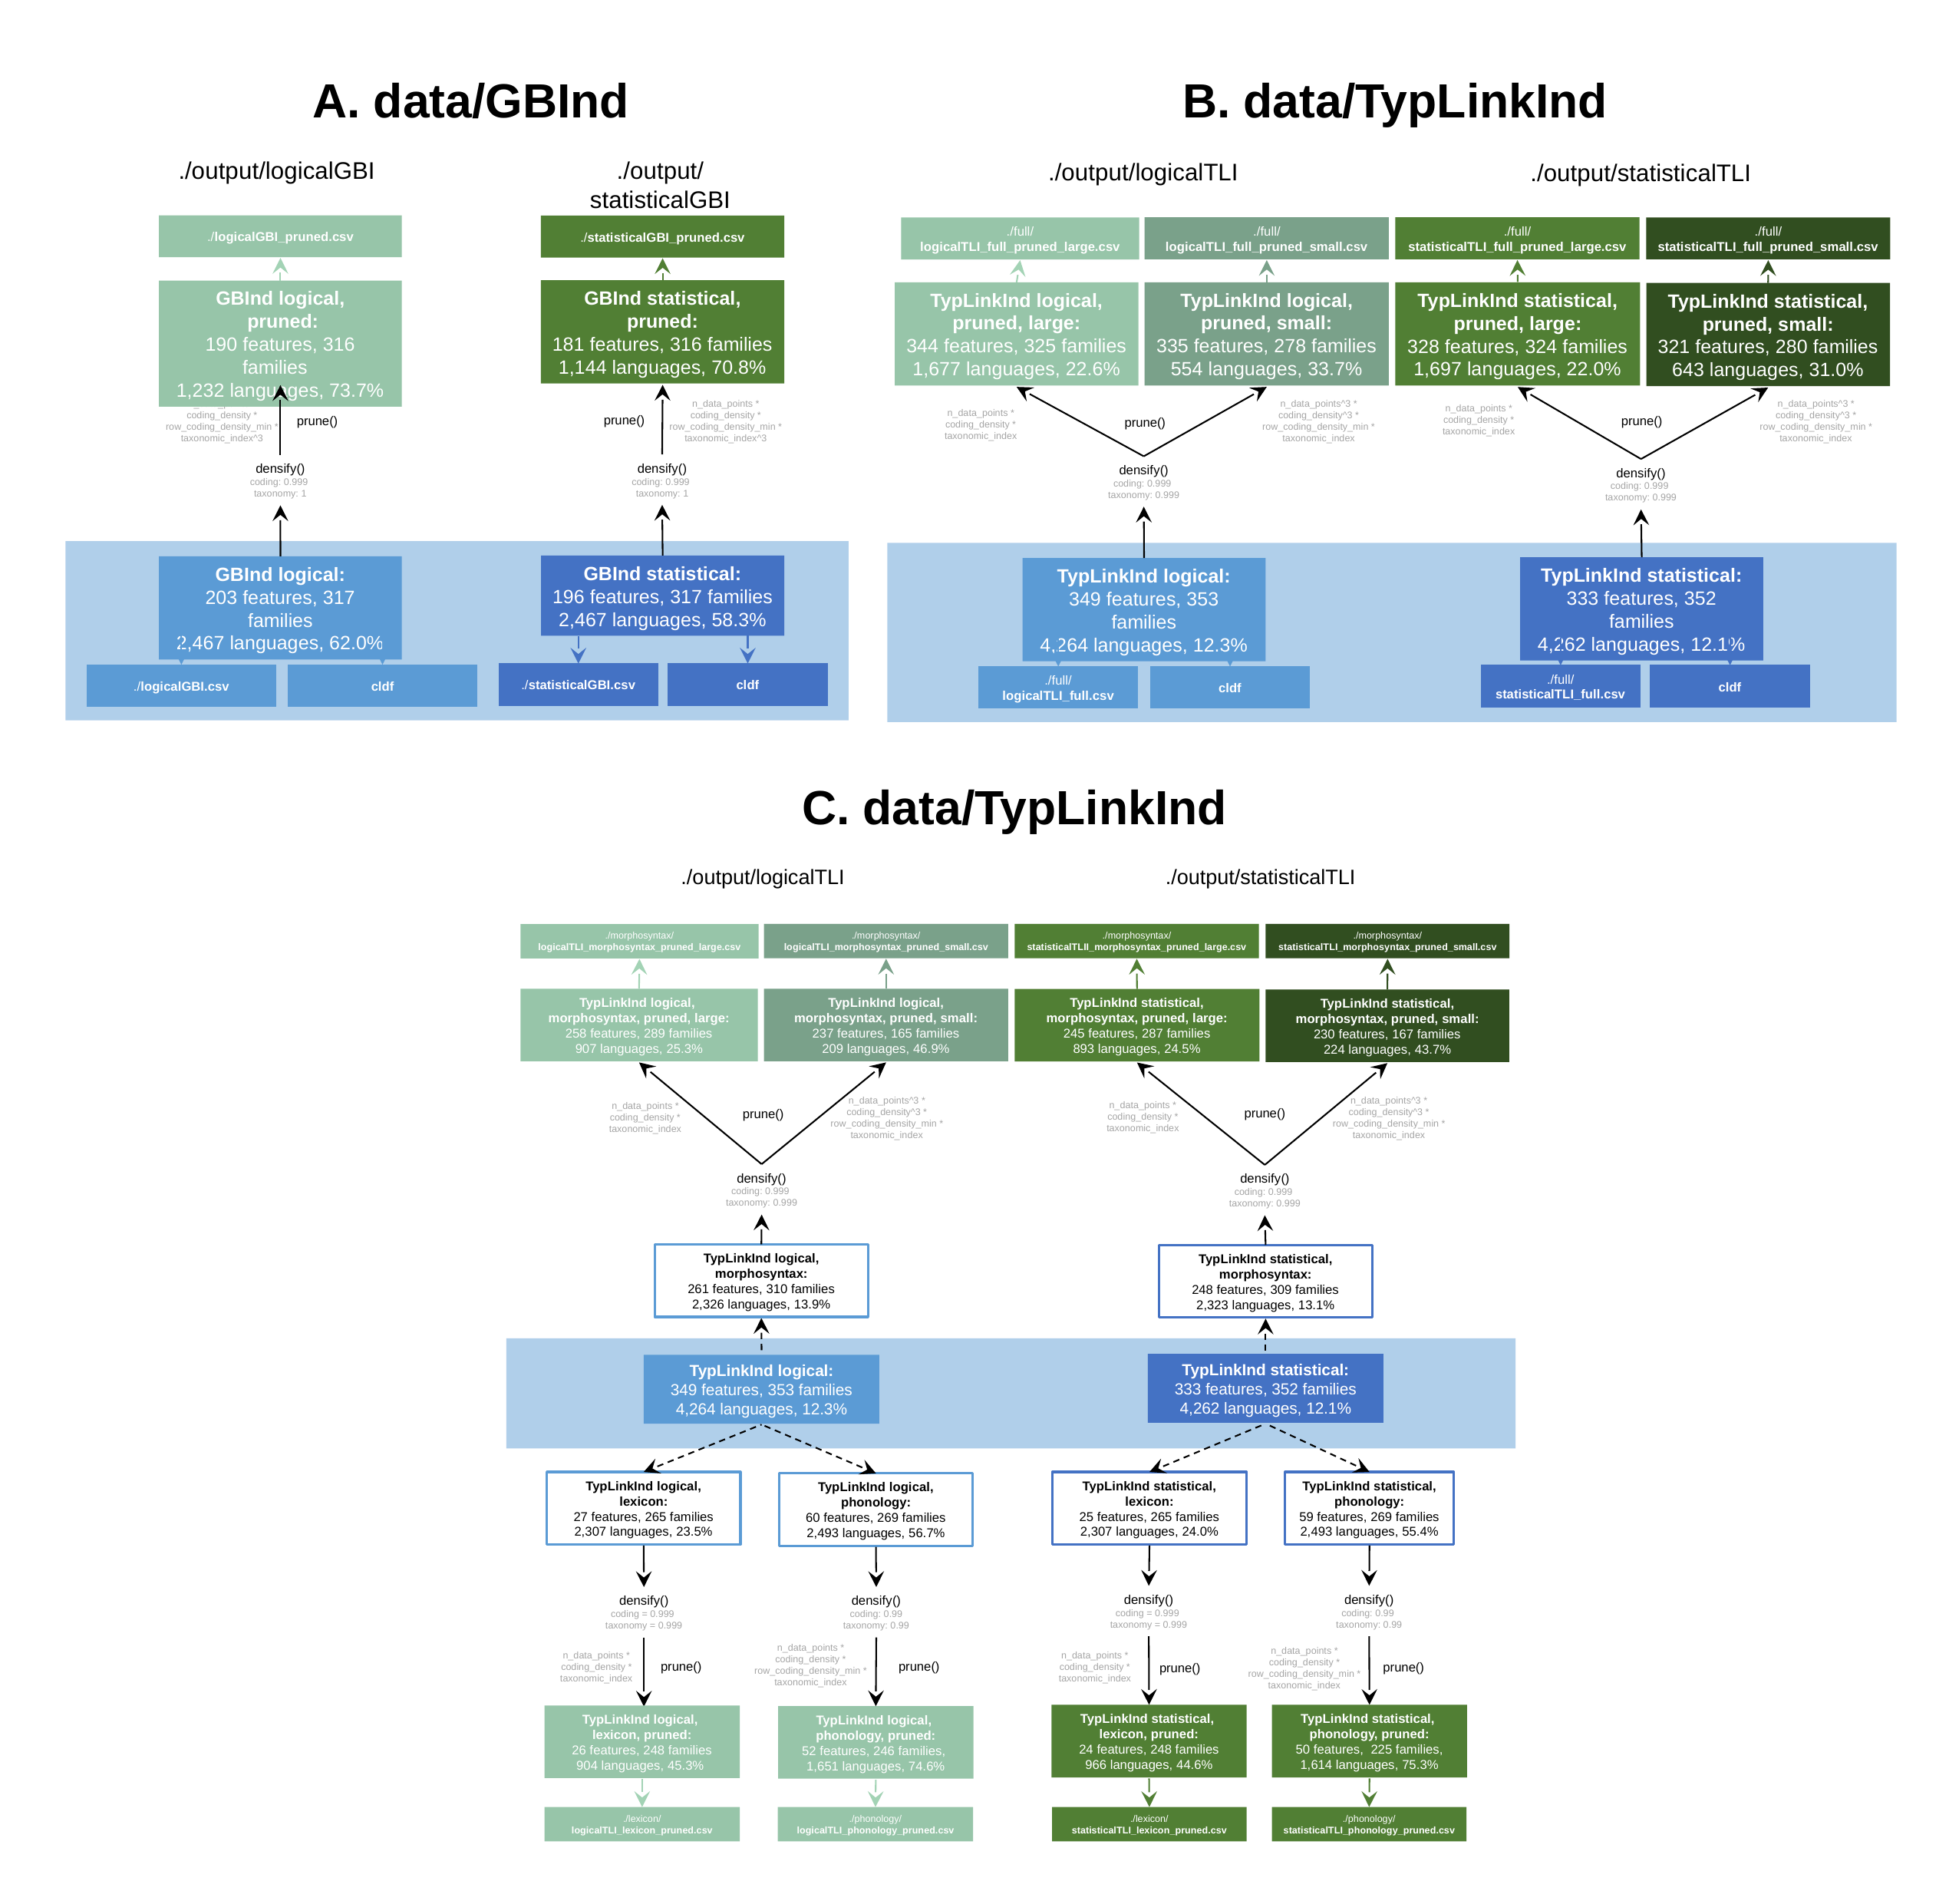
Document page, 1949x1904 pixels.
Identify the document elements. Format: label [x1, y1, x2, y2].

text_box [506, 771, 1516, 1843]
text_box [65, 64, 1897, 723]
